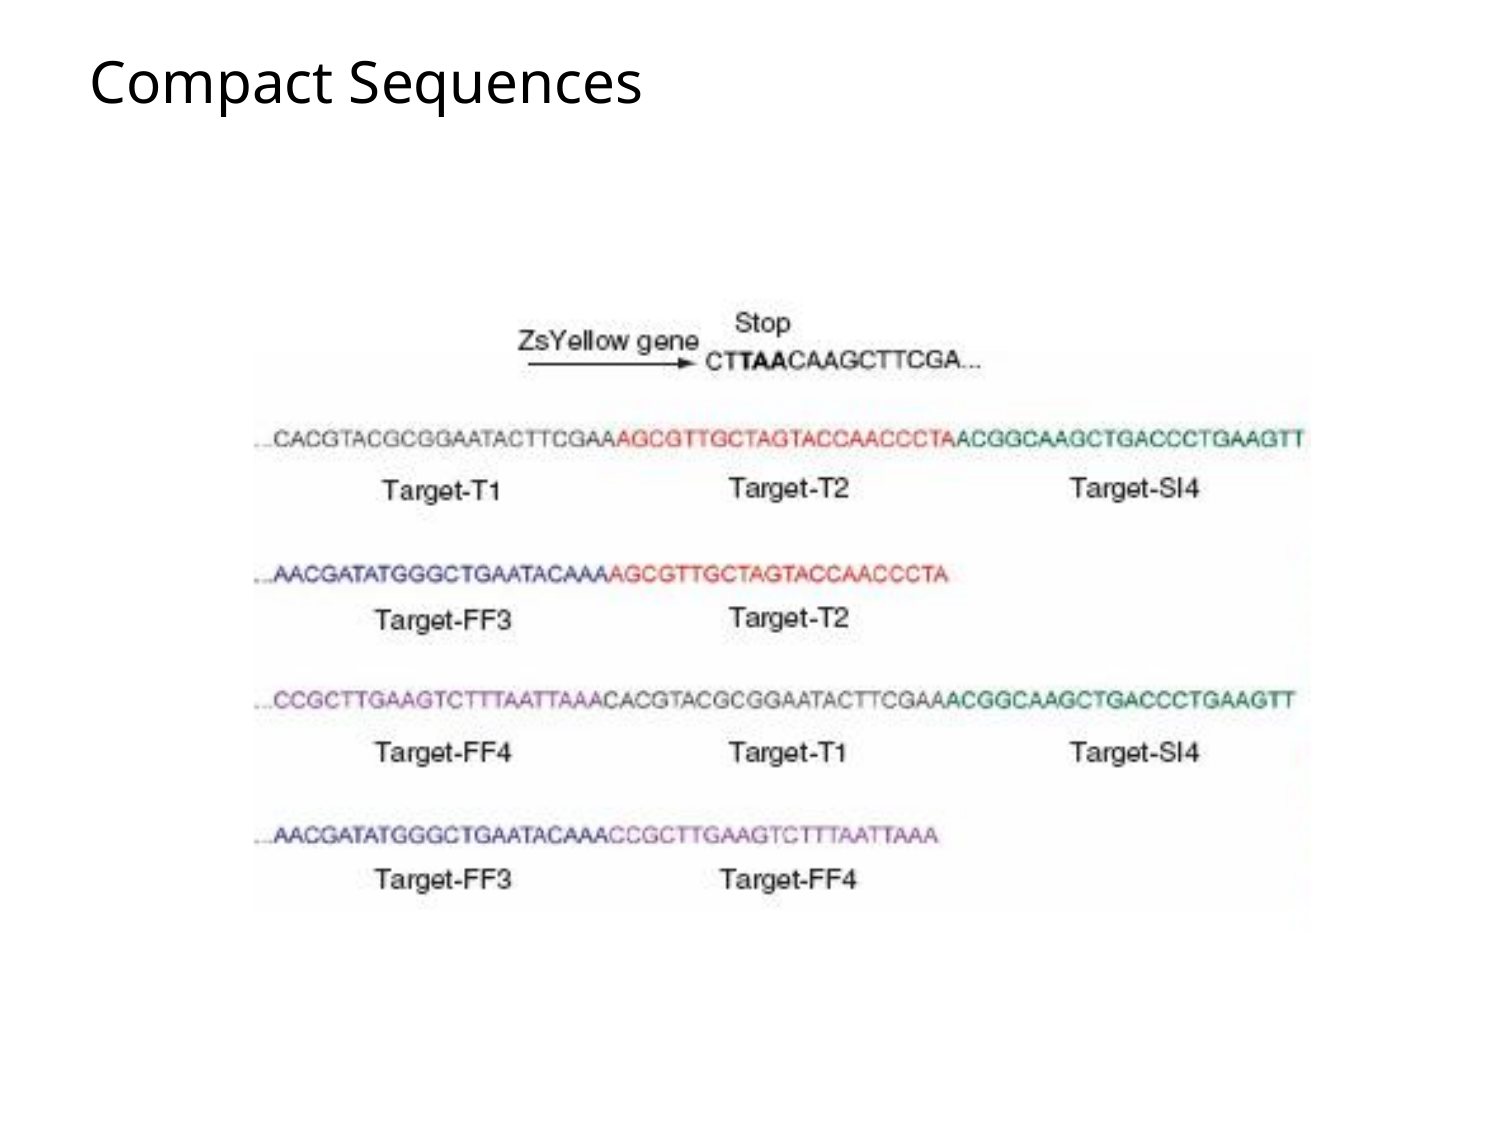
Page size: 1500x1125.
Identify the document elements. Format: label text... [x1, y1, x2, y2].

picture [237, 262, 1312, 938]
text_box Compact Sequences [74, 37, 1488, 123]
